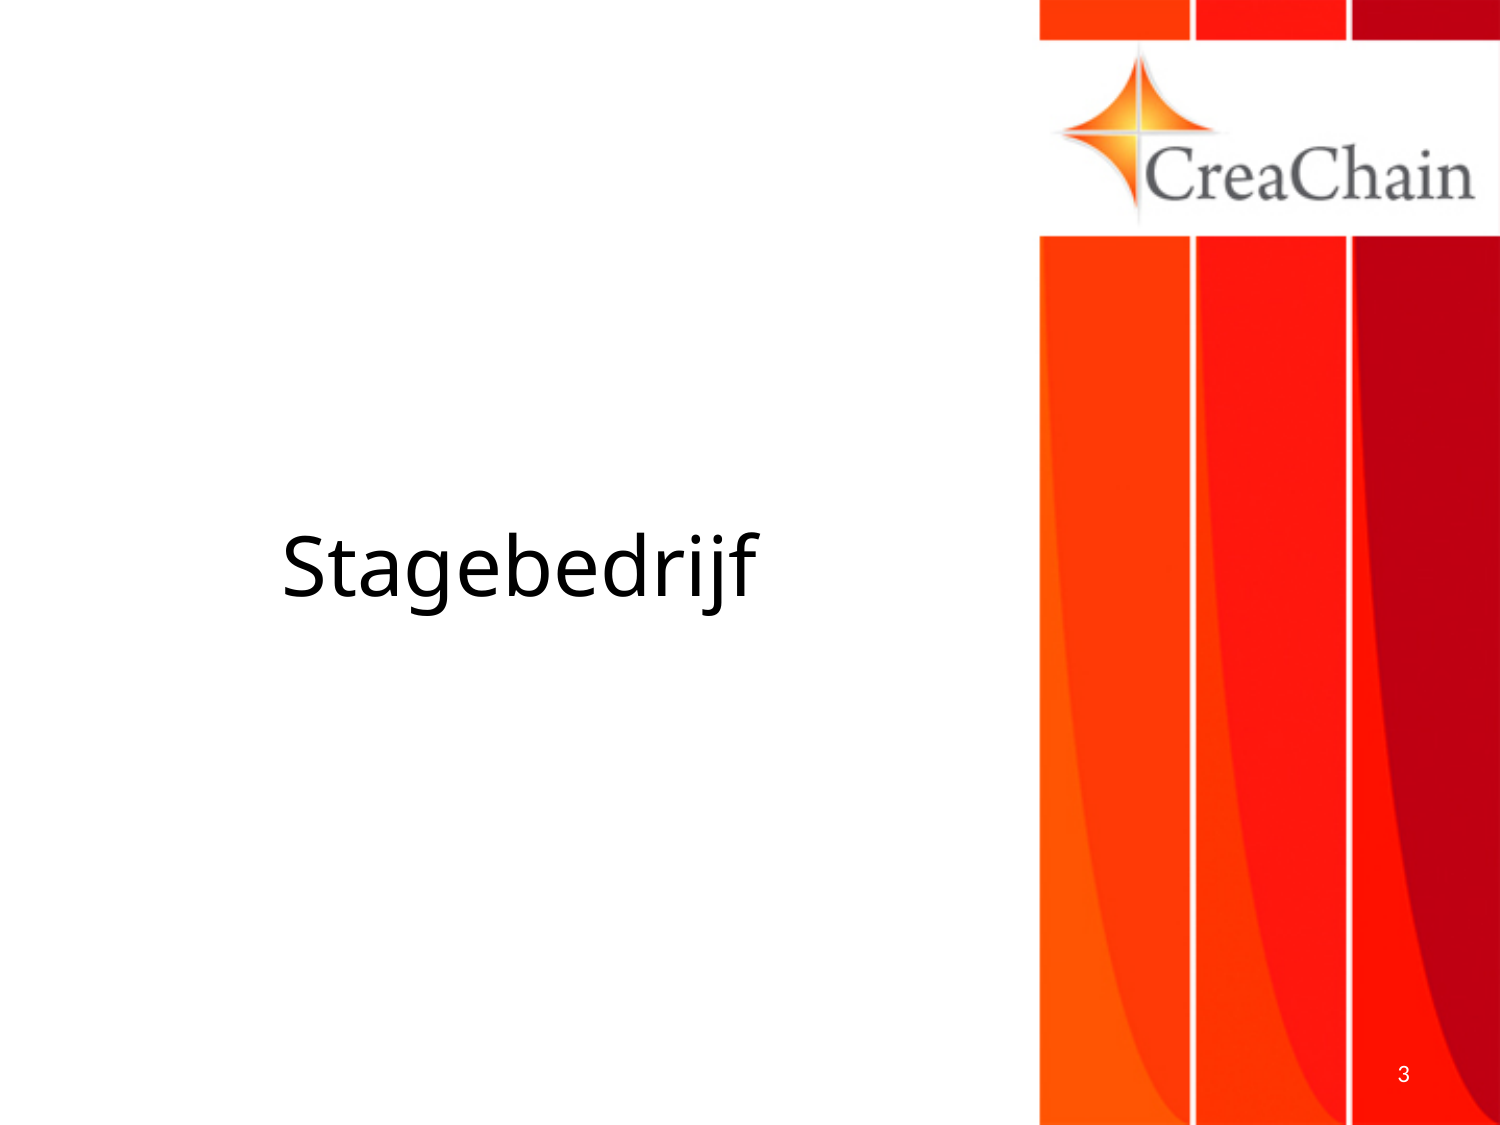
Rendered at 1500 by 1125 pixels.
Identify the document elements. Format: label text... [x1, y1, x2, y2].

slide_number 3 [1074, 1042, 1425, 1103]
picture [0, 0, 1500, 1125]
title Stagebedrijf [5, 469, 1034, 657]
